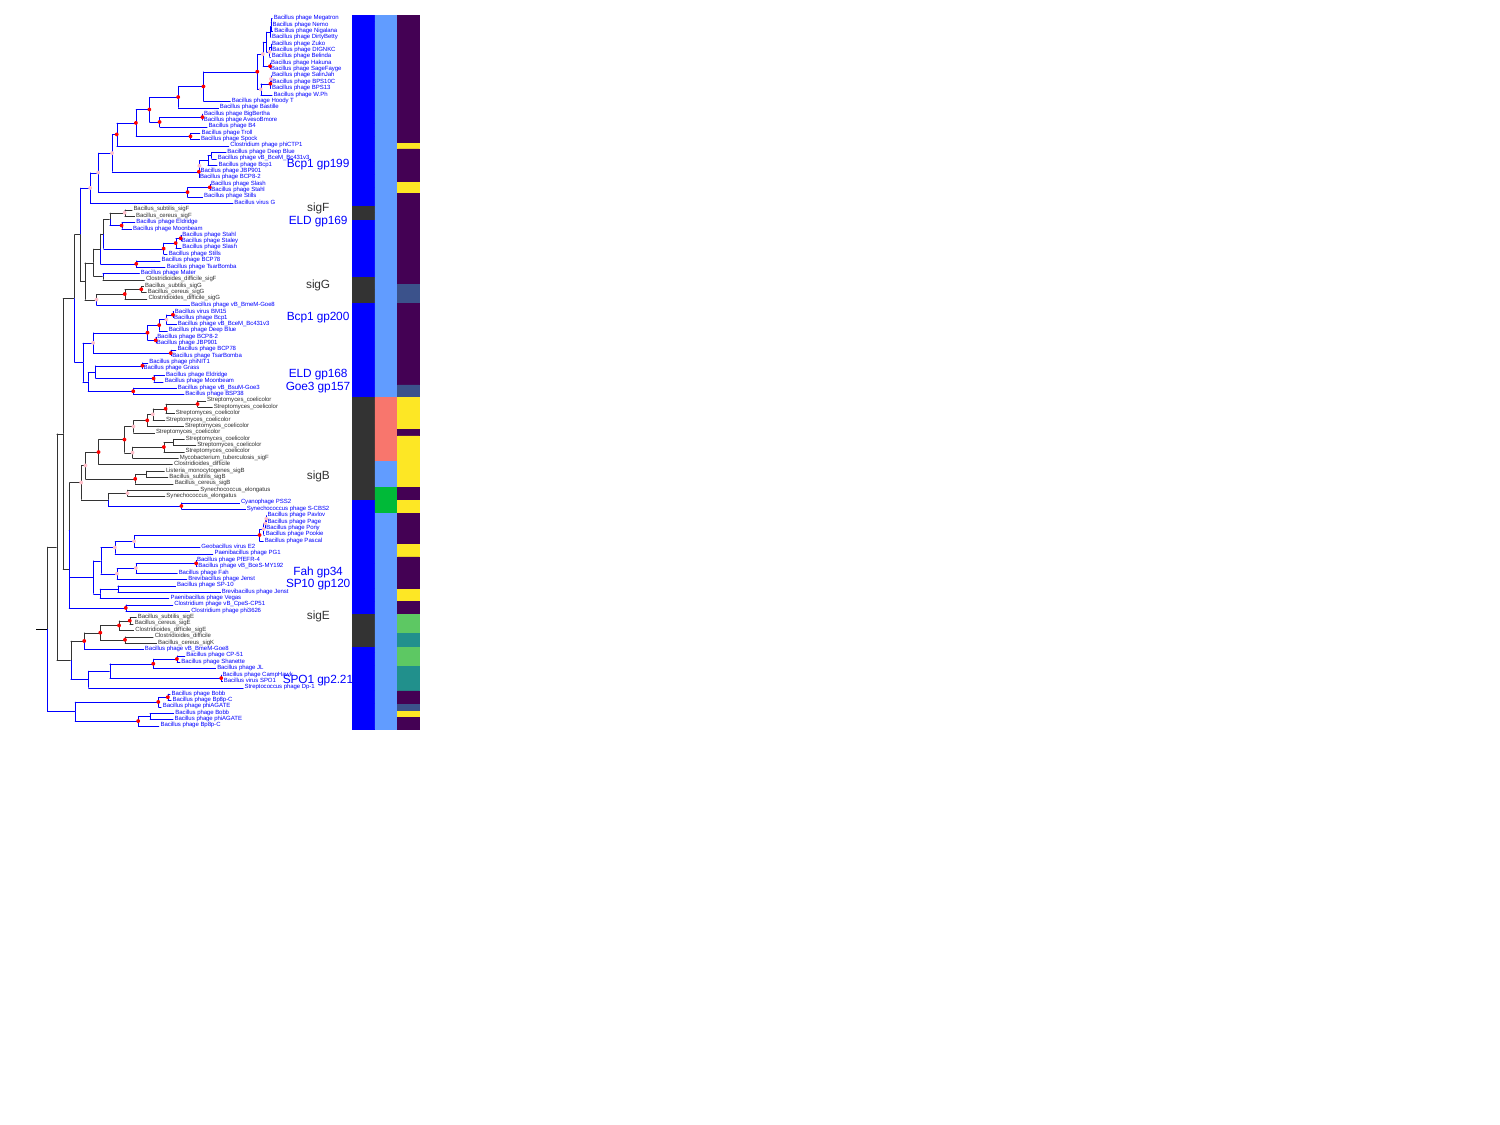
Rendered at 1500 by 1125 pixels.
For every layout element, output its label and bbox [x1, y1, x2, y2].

text_box [0, 0, 451, 751]
